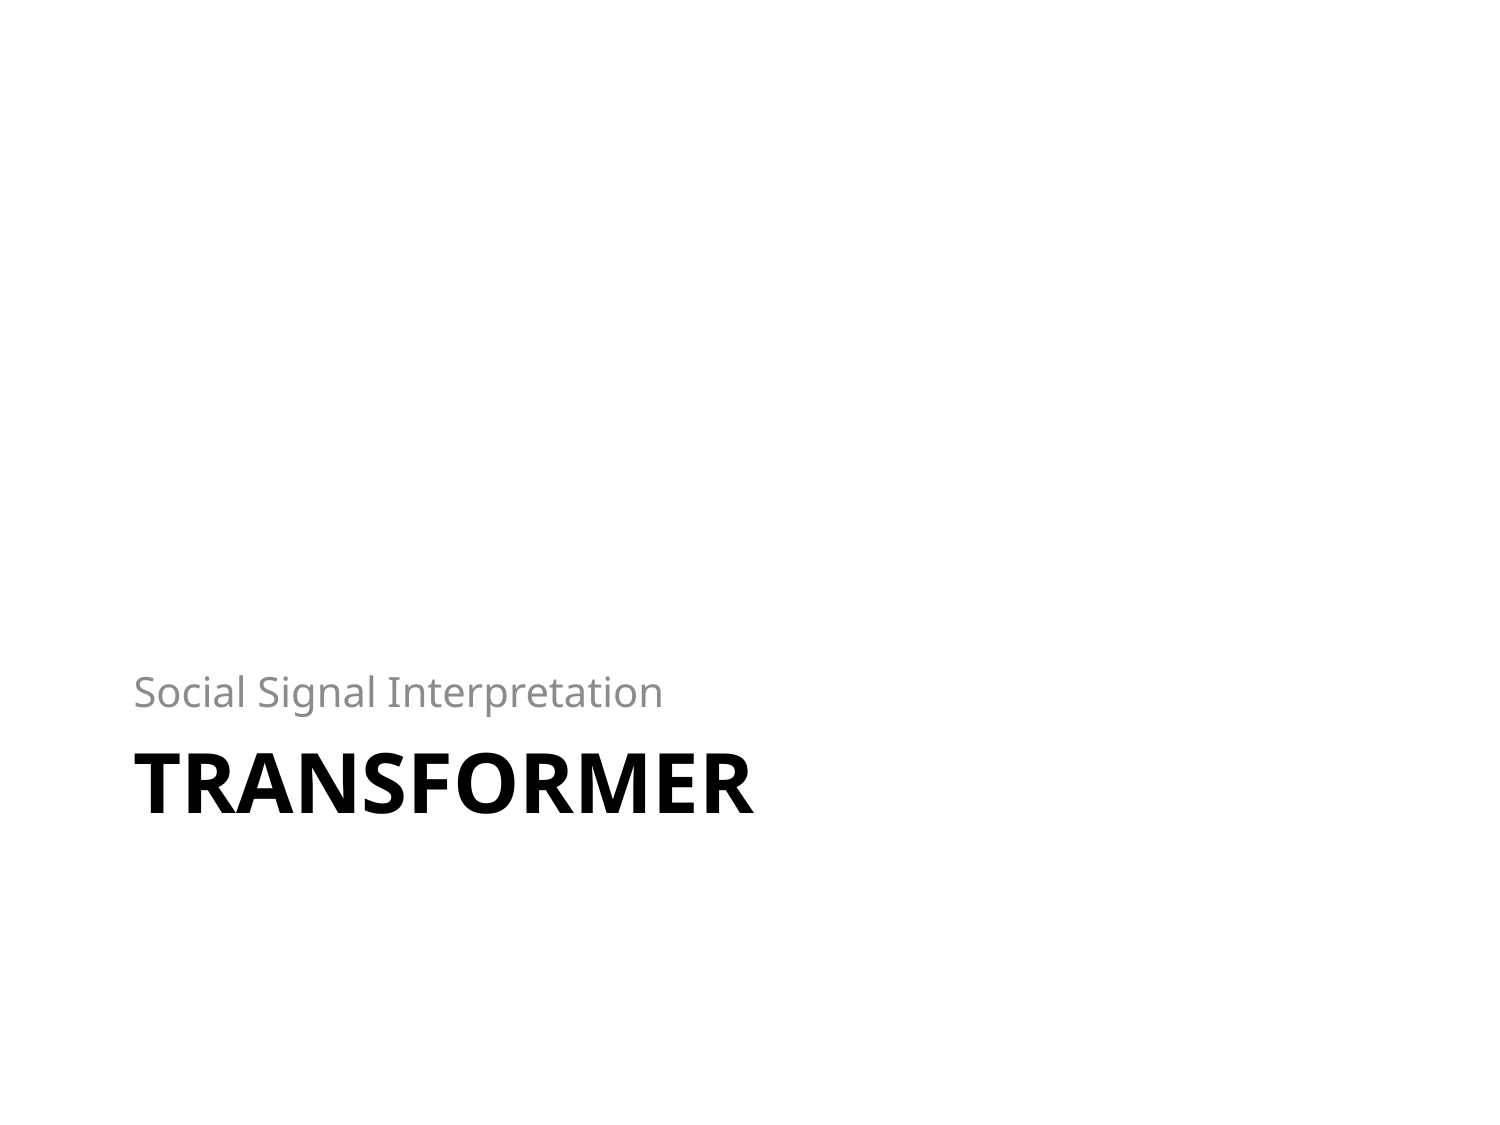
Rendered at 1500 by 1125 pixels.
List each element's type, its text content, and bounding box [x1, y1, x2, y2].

title Transformer [118, 723, 1394, 947]
list Social Signal Interpretation [118, 476, 1394, 723]
